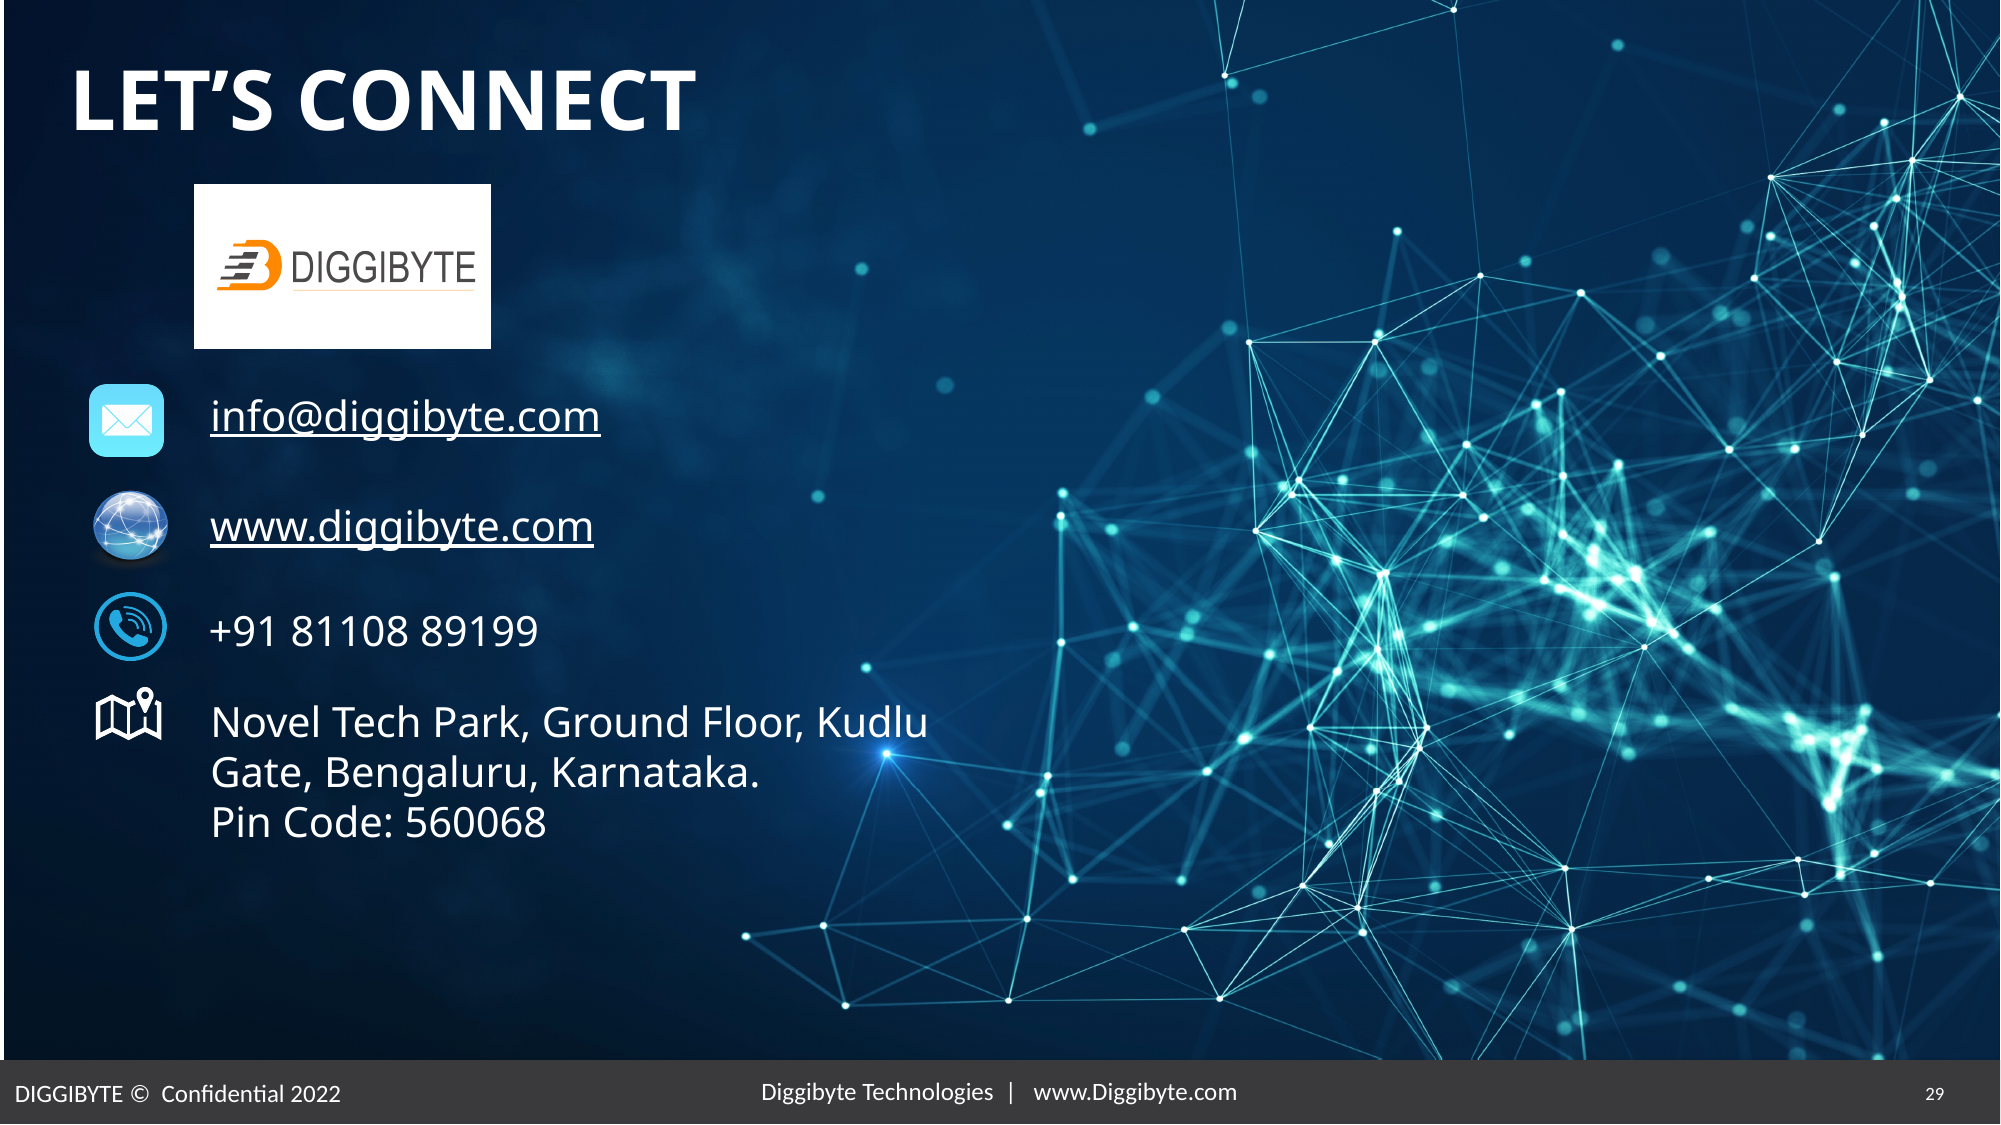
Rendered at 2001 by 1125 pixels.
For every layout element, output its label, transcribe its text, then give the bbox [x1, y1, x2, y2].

picture [4, 0, 2000, 1060]
slide_number 29 [1906, 1062, 1963, 1123]
footer Diggibyte Technologies | www.Diggibyte.com [662, 1060, 1338, 1121]
